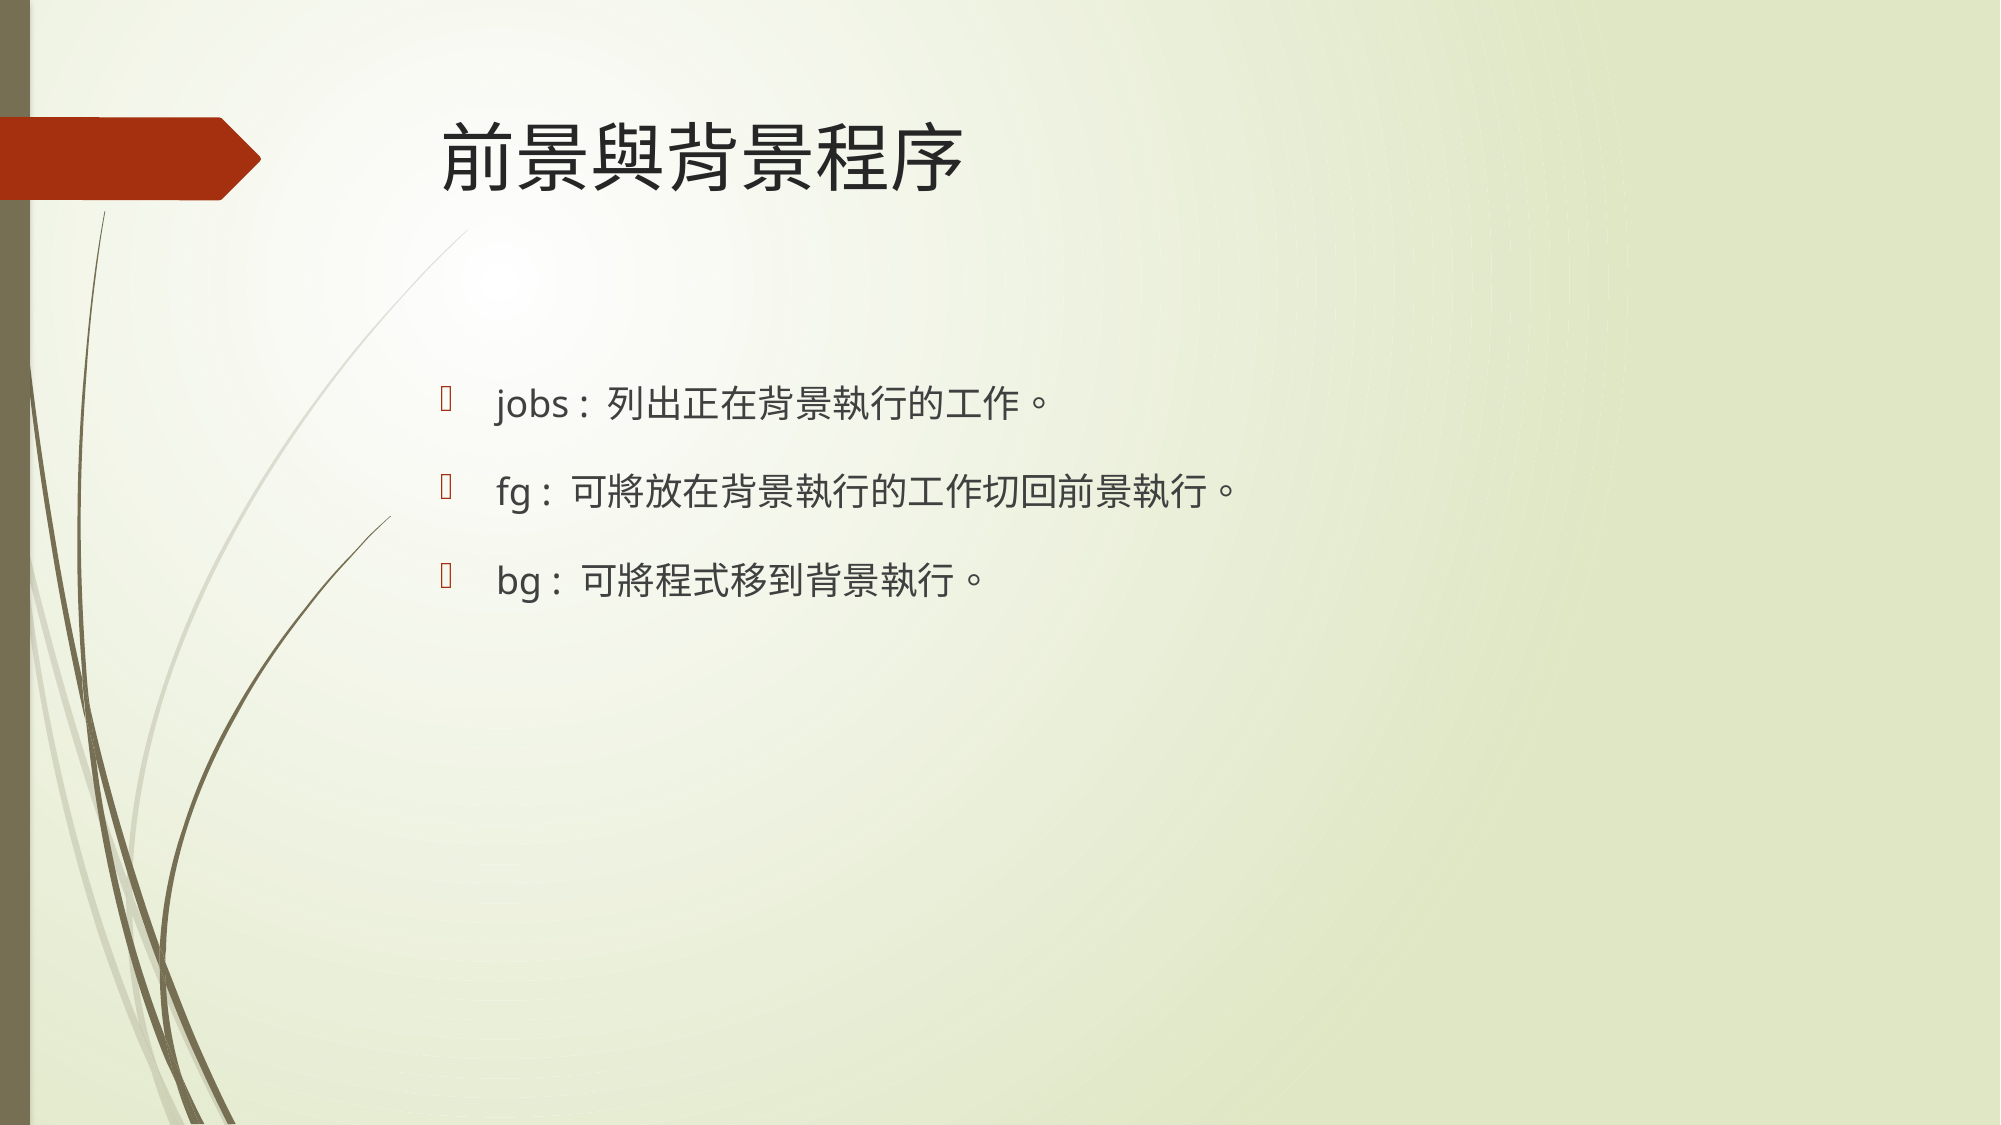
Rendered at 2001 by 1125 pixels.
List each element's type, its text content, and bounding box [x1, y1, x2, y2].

list jobs : 列出正在背景執行的工作。 fg : 可將放在背景執行的工作切回前景執行。 bg : 可將程式移到背景執行。 [424, 350, 1888, 970]
title 前景與背景程序 [425, 102, 1888, 313]
